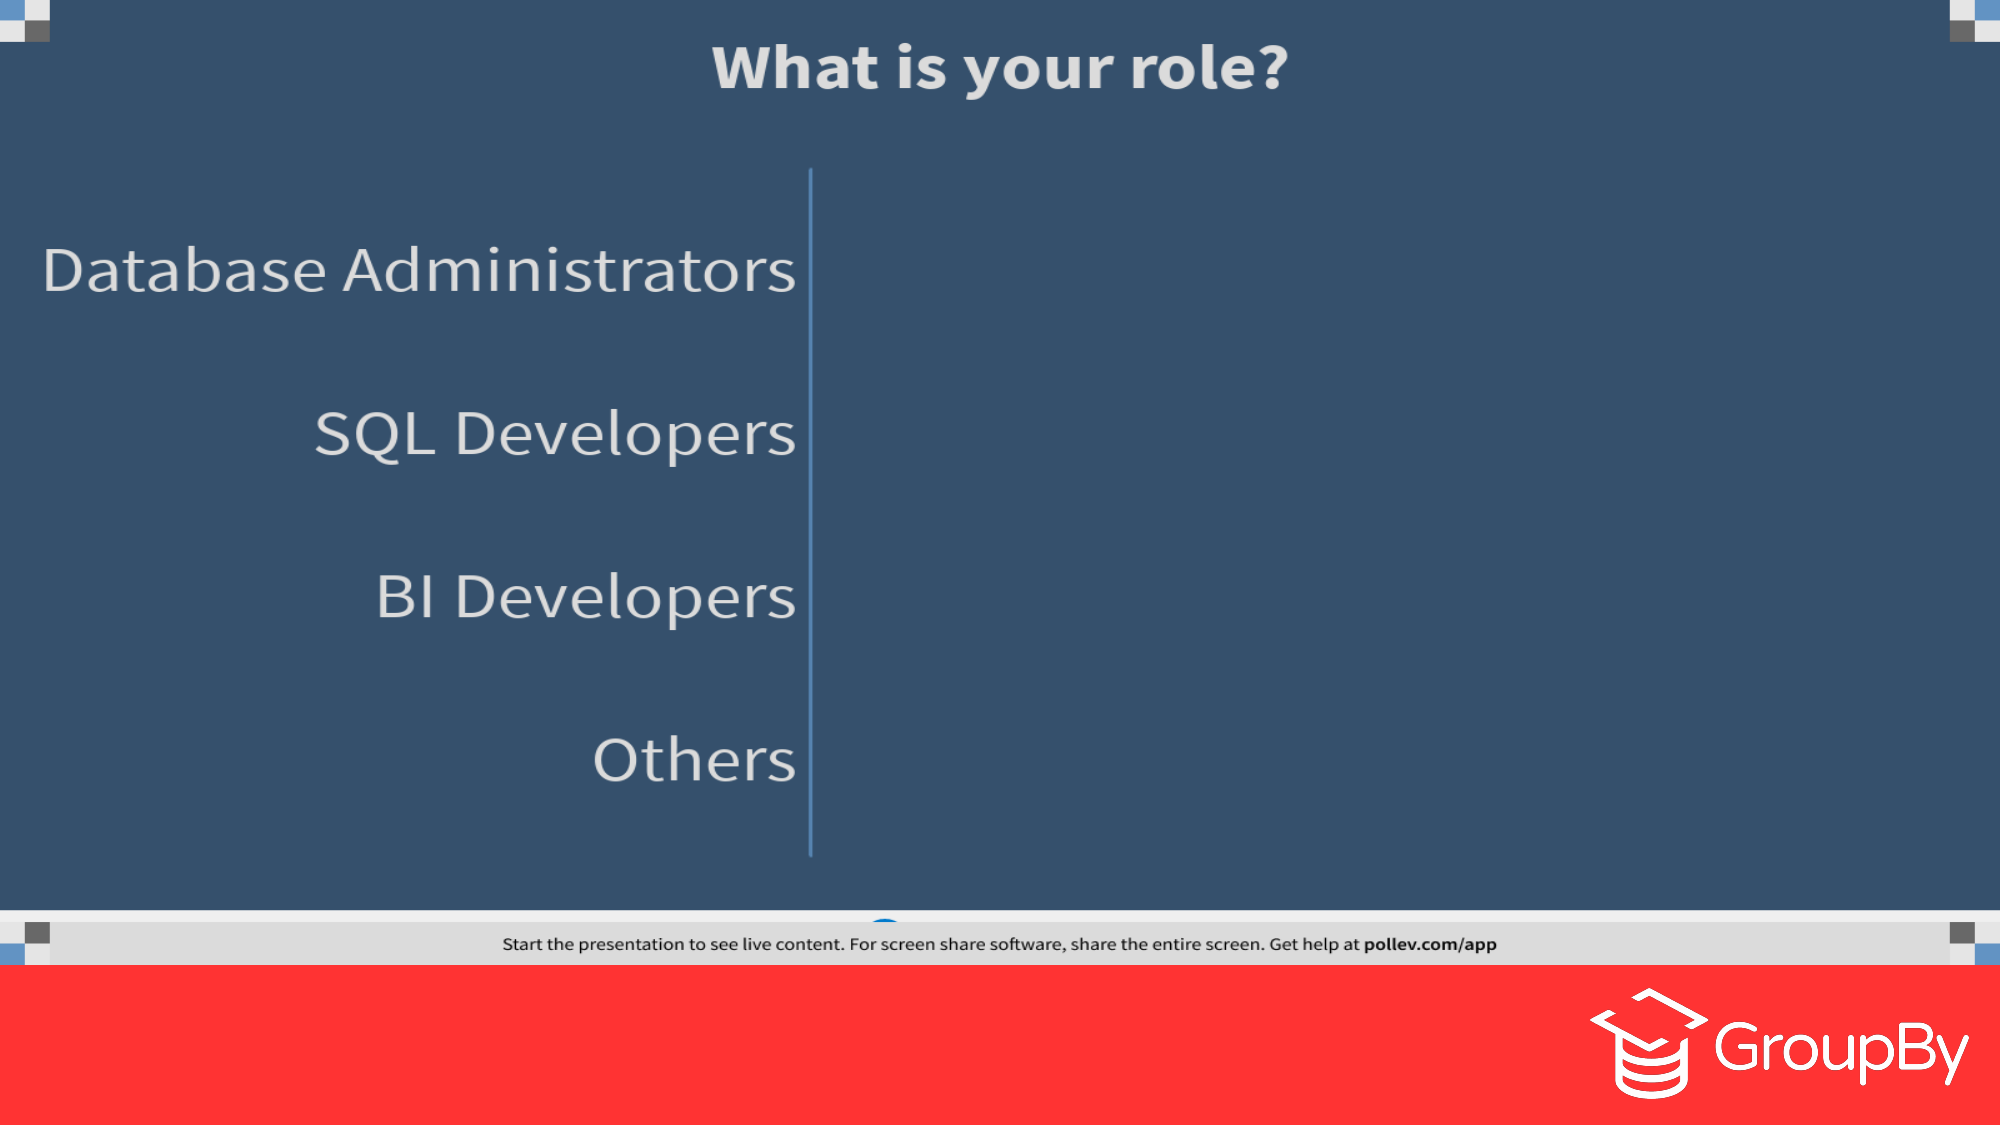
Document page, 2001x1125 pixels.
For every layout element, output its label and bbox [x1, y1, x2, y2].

picture [1590, 988, 1969, 1099]
picture [0, 0, 2000, 965]
